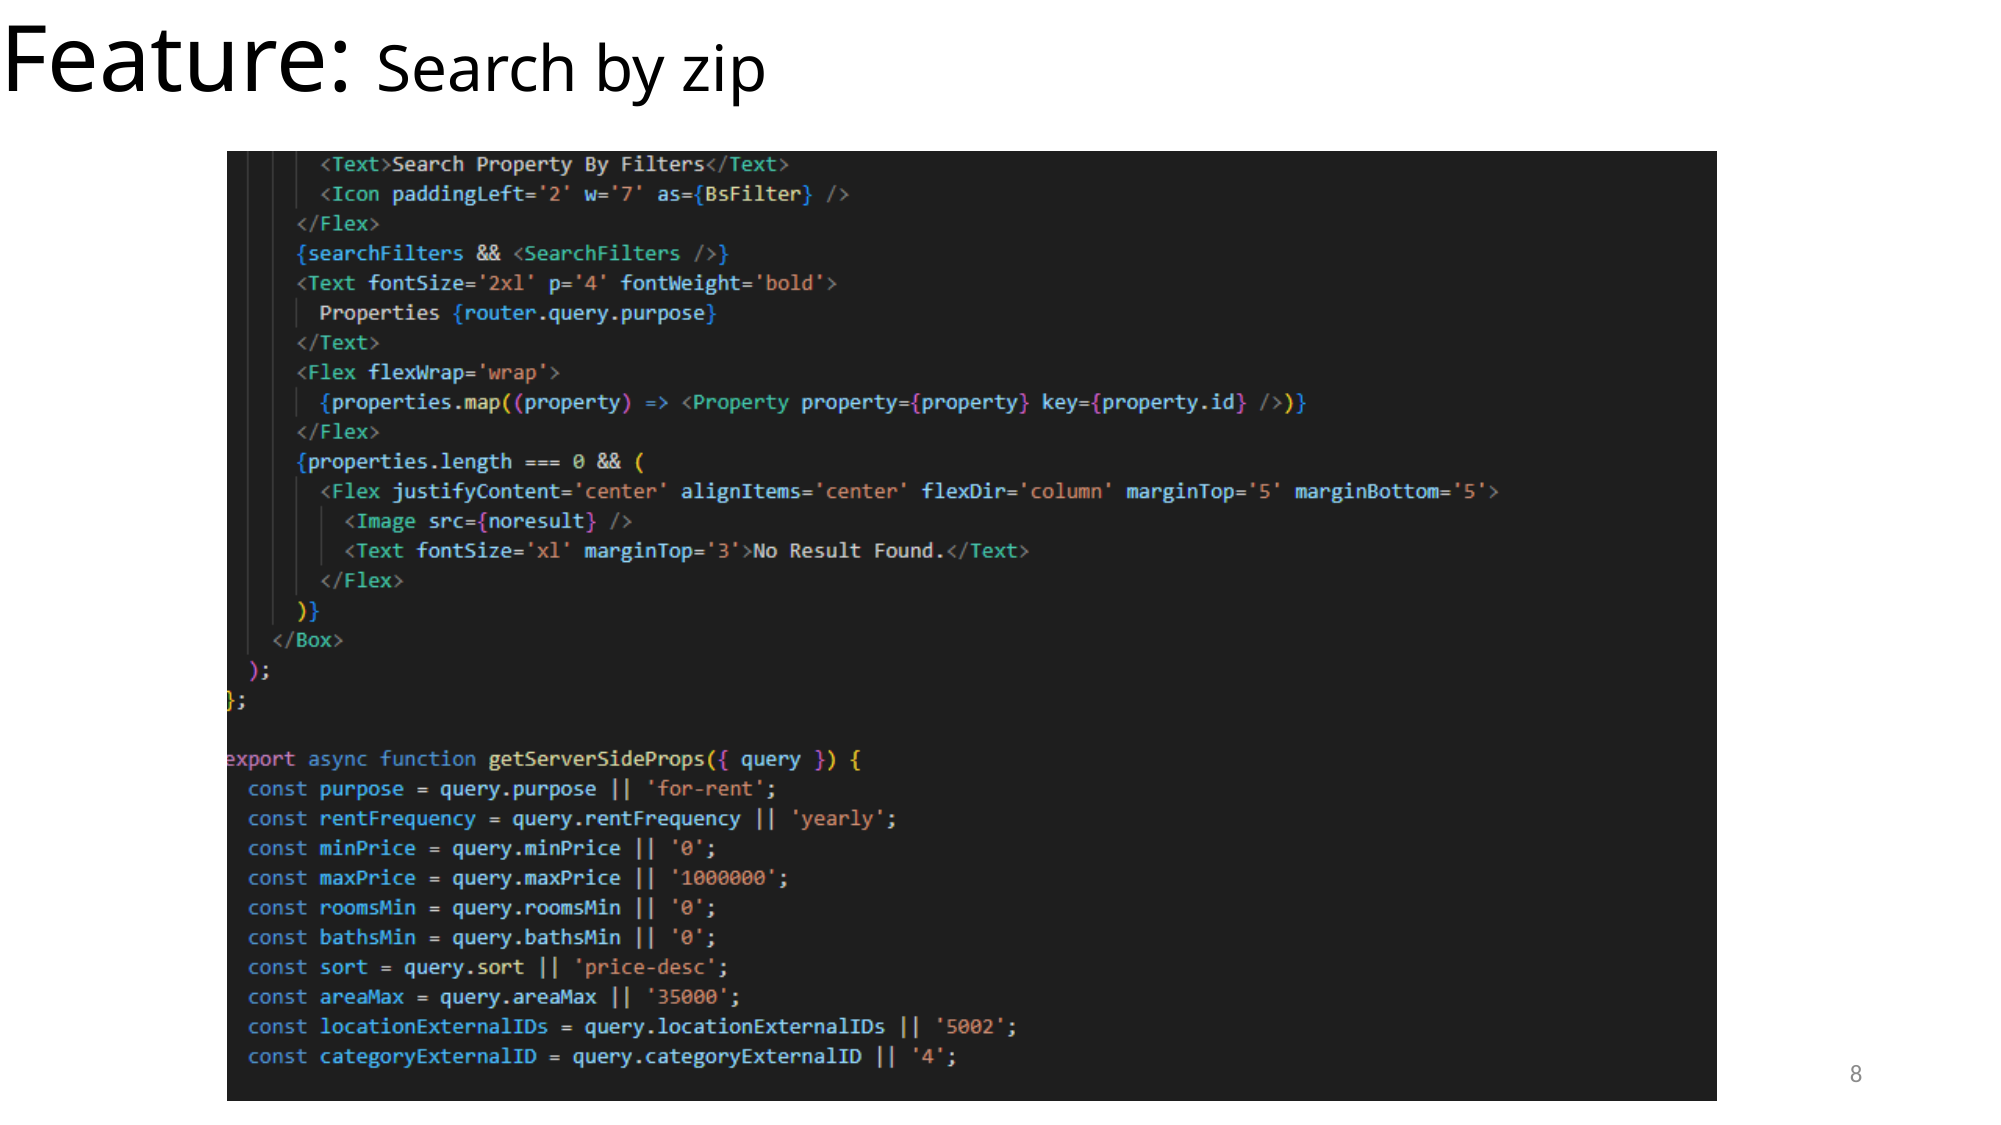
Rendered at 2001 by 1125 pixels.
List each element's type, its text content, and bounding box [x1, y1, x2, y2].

title Feature: Search by zip [0, 24, 1122, 112]
slide_number 8 [1412, 1042, 1863, 1103]
picture [227, 151, 1717, 1101]
